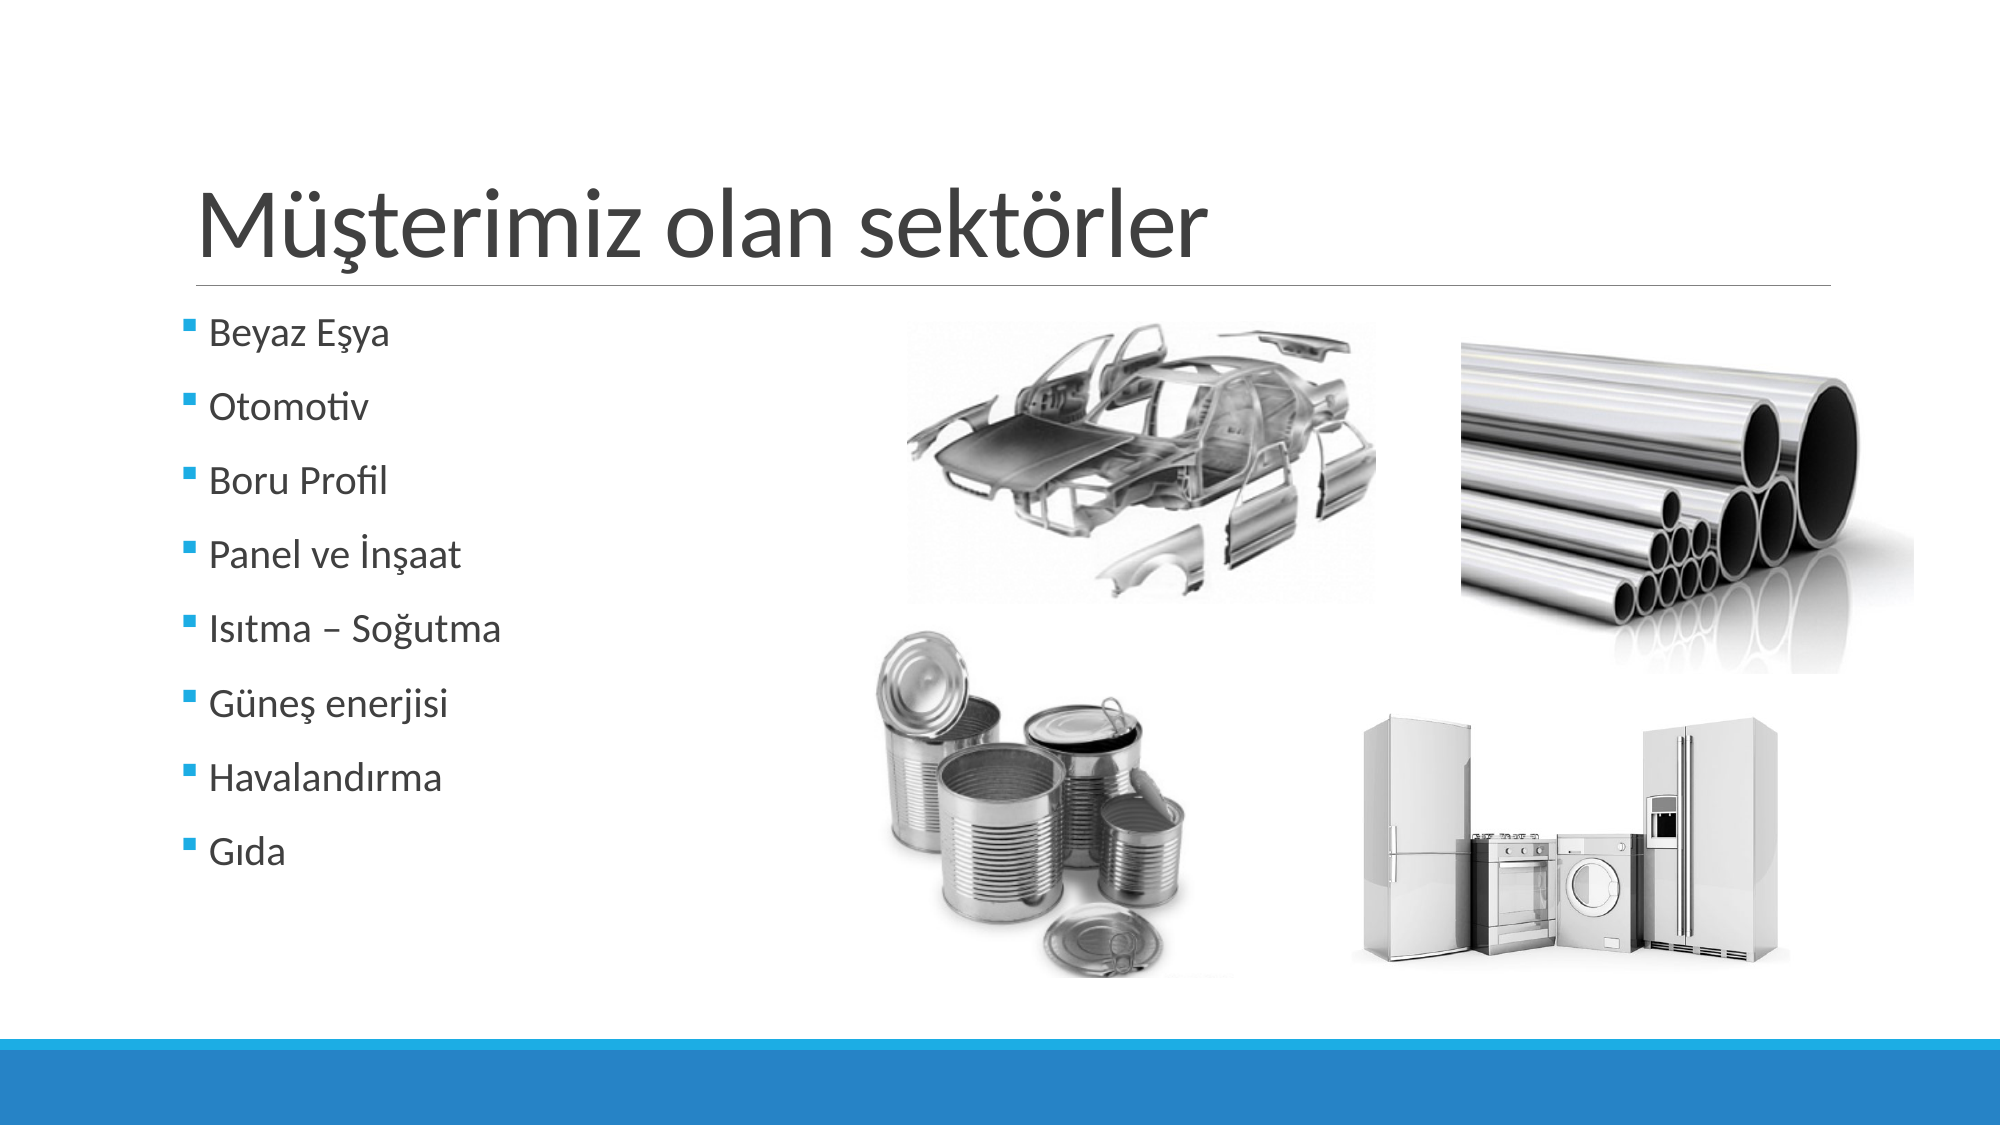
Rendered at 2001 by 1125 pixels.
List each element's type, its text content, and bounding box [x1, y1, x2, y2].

picture [1460, 334, 1915, 675]
picture [842, 614, 1907, 995]
list Beyaz Eşya Otomotiv Boru Profil Panel ve İnşaat Isıtma – Soğutma Güneş enerjisi Havalandırma Gıda [180, 302, 581, 963]
title Müşterimiz olan sektörler [180, 47, 1830, 285]
picture [906, 321, 1377, 604]
